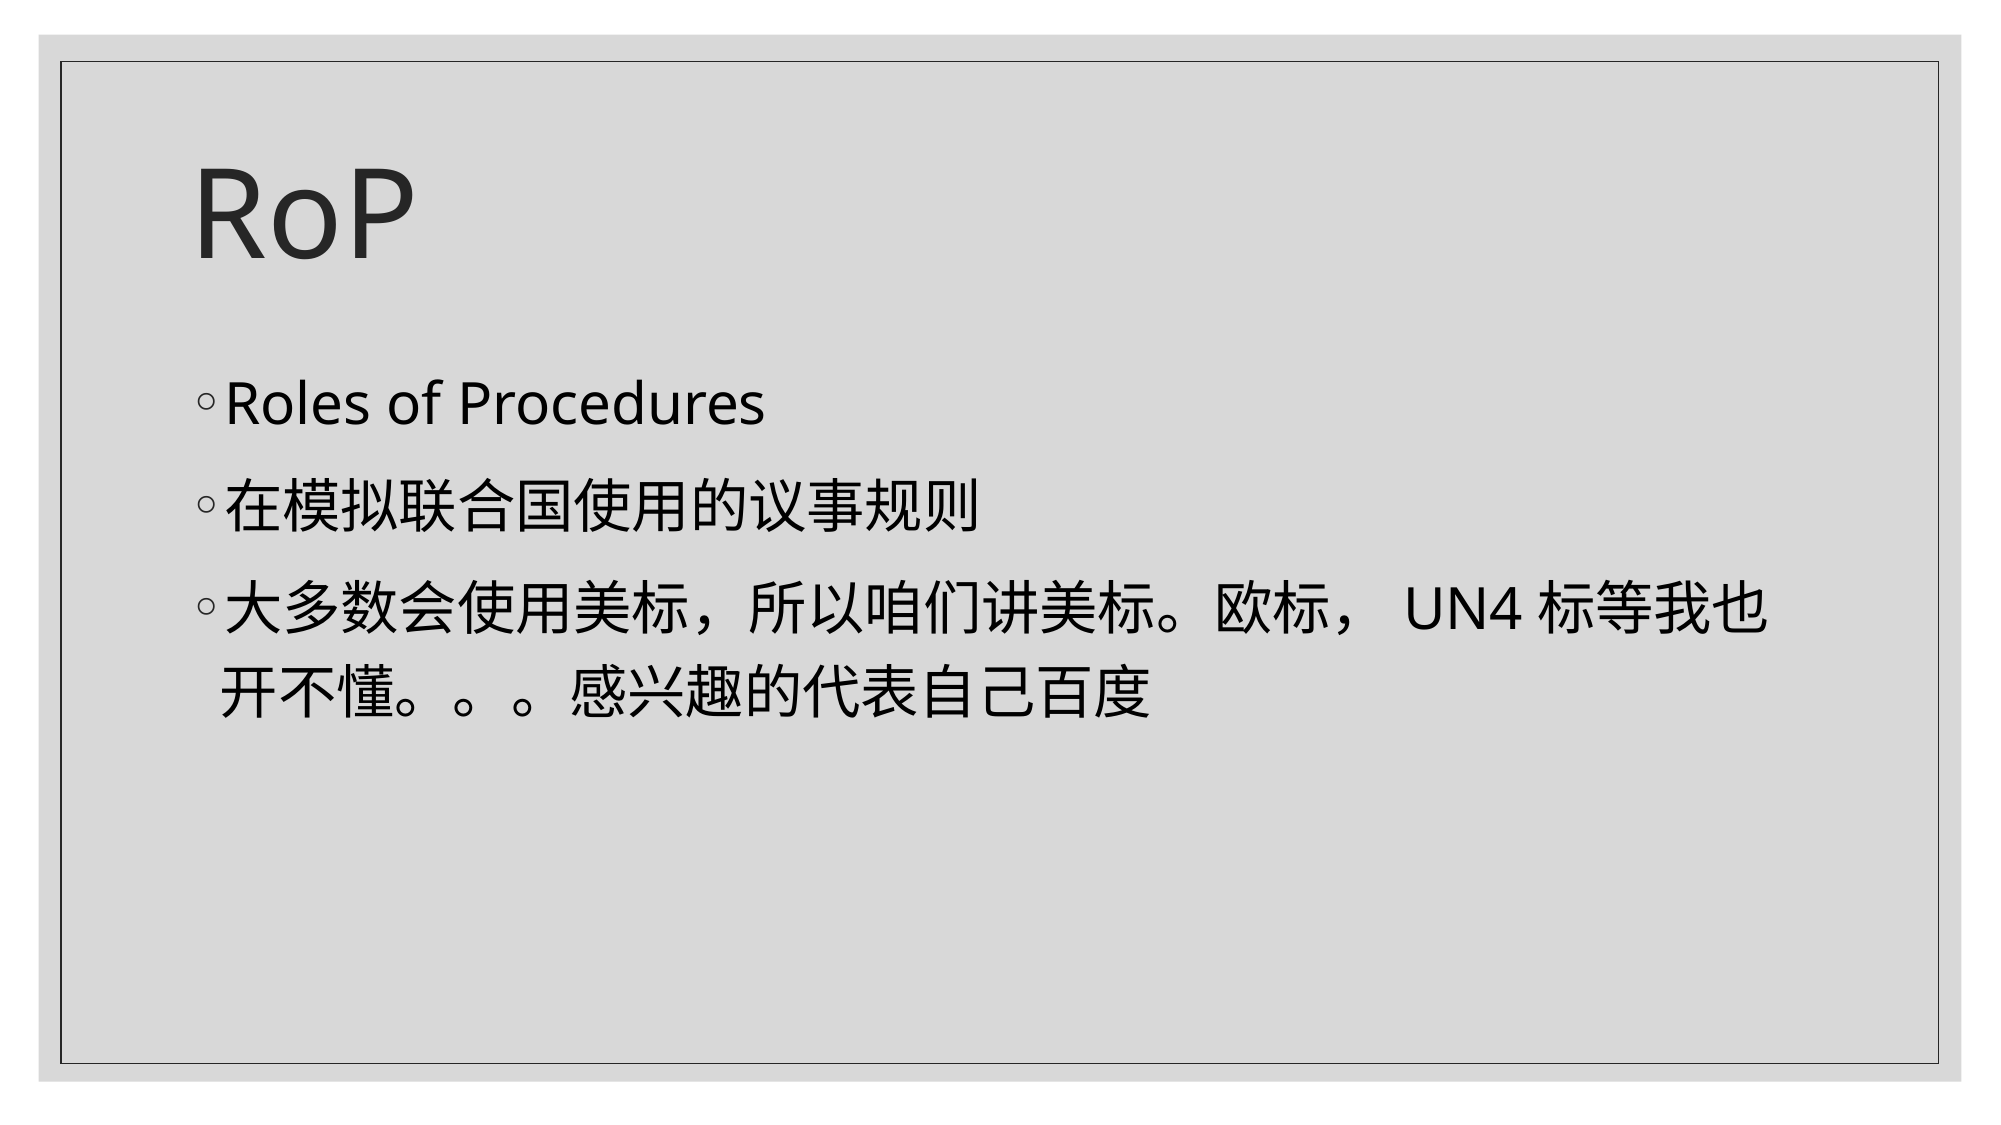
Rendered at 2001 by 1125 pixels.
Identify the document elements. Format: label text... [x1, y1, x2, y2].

title RoP [174, 105, 1825, 331]
list Roles of Procedures 在模拟联合国使用的议事规则 大多数会使用美标，所以咱们讲美标。欧标，UN4标等我也开不懂。。。感兴趣的代表自己百度 [174, 345, 1825, 977]
